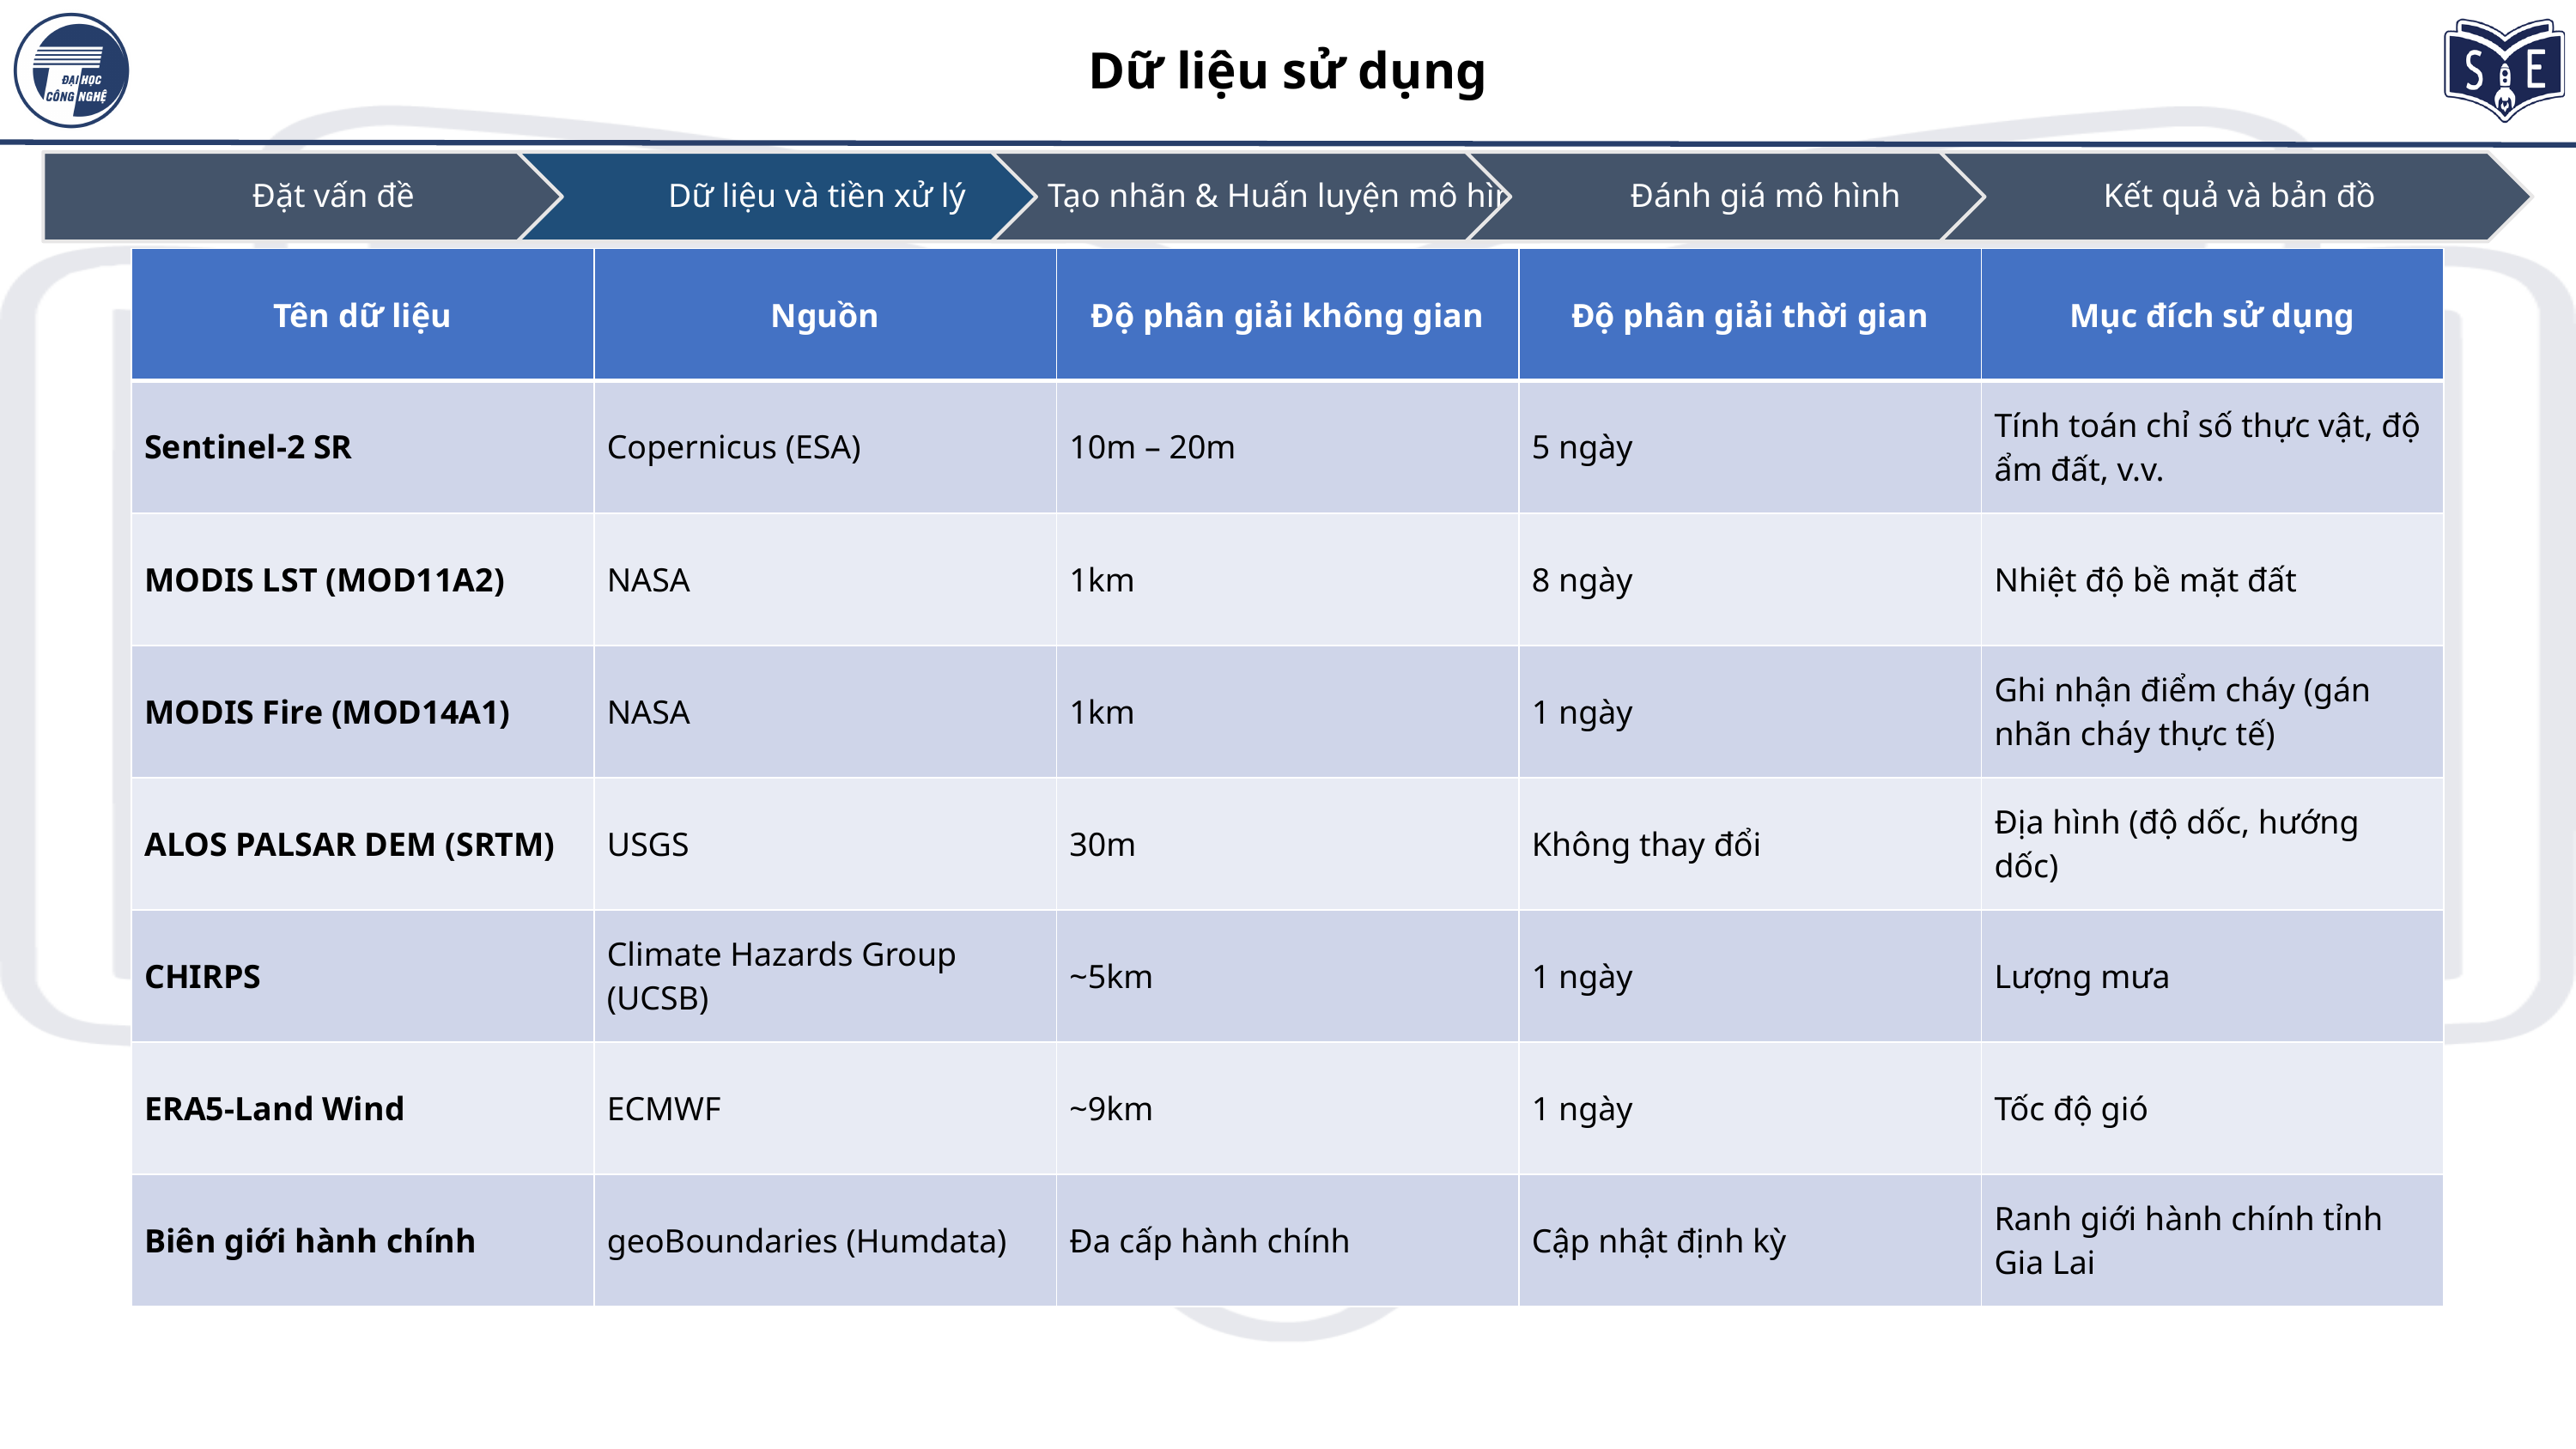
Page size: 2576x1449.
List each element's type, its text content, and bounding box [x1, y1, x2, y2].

table_cell 5 ngày [1520, 383, 1981, 512]
table_cell Climate Hazards Group (UCSB) [595, 911, 1056, 1041]
table_cell Ranh giới hành chính tỉnh Gia Lai [1982, 1175, 2443, 1306]
table_cell ~5km [1057, 911, 1518, 1041]
table_cell MODIS Fire (MOD14A1) [132, 646, 593, 777]
table_cell Địa hình (độ dốc, hướng dốc) [1982, 779, 2443, 909]
table_header Nguồn [595, 252, 1056, 379]
table_cell 8 ngày [1520, 514, 1981, 645]
table_cell Sentinel-2 SR [132, 383, 593, 512]
table_cell MODIS LST (MOD11A2) [132, 514, 593, 645]
table_cell 1km [1057, 514, 1518, 645]
table_header Độ phân giải thời gian [1520, 252, 1981, 379]
table_cell NASA [595, 514, 1056, 645]
table_cell 1 ngày [1520, 1043, 1981, 1173]
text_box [42, 151, 2534, 242]
table_cell Đa cấp hành chính [1057, 1175, 1518, 1306]
table_cell Nhiệt độ bề mặt đất [1982, 514, 2443, 645]
table_cell ALOS PALSAR DEM (SRTM) [132, 779, 593, 909]
table_cell 10m – 20m [1057, 383, 1518, 512]
table_header Mục đích sử dụng [1982, 252, 2443, 379]
table_cell Copernicus (ESA) [595, 383, 1056, 512]
table_cell Tốc độ gió [1982, 1043, 2443, 1173]
table_header Tên dữ liệu [132, 252, 593, 379]
table_cell Không thay đổi [1520, 779, 1981, 909]
table_cell Lượng mưa [1982, 911, 2443, 1041]
table_cell ERA5-Land Wind [132, 1043, 593, 1173]
table_cell Ghi nhận điểm cháy (gán nhãn cháy thực tế) [1982, 646, 2443, 777]
table_cell geoBoundaries (Humdata) [595, 1175, 1056, 1306]
text_box [10, 9, 132, 131]
table_cell 1 ngày [1520, 646, 1981, 777]
table_cell Tính toán chỉ số thực vật, độ ẩm đất, v.v. [1982, 383, 2443, 512]
table_cell NASA [595, 646, 1056, 777]
table_cell 1km [1057, 646, 1518, 777]
text_box [2444, 9, 2566, 131]
table_header Độ phân giải không gian [1057, 252, 1518, 379]
table_cell Biên giới hành chính [132, 1175, 593, 1306]
table_cell 30m [1057, 779, 1518, 909]
text_box Dữ liệu sử dụng [1075, 33, 1500, 106]
table_cell CHIRPS [132, 911, 593, 1041]
table_cell 1 ngày [1520, 911, 1981, 1041]
table_cell ~9km [1057, 1043, 1518, 1173]
table_cell ECMWF [595, 1043, 1056, 1173]
table_cell Cập nhật định kỳ [1520, 1175, 1981, 1306]
table_cell USGS [595, 779, 1056, 909]
